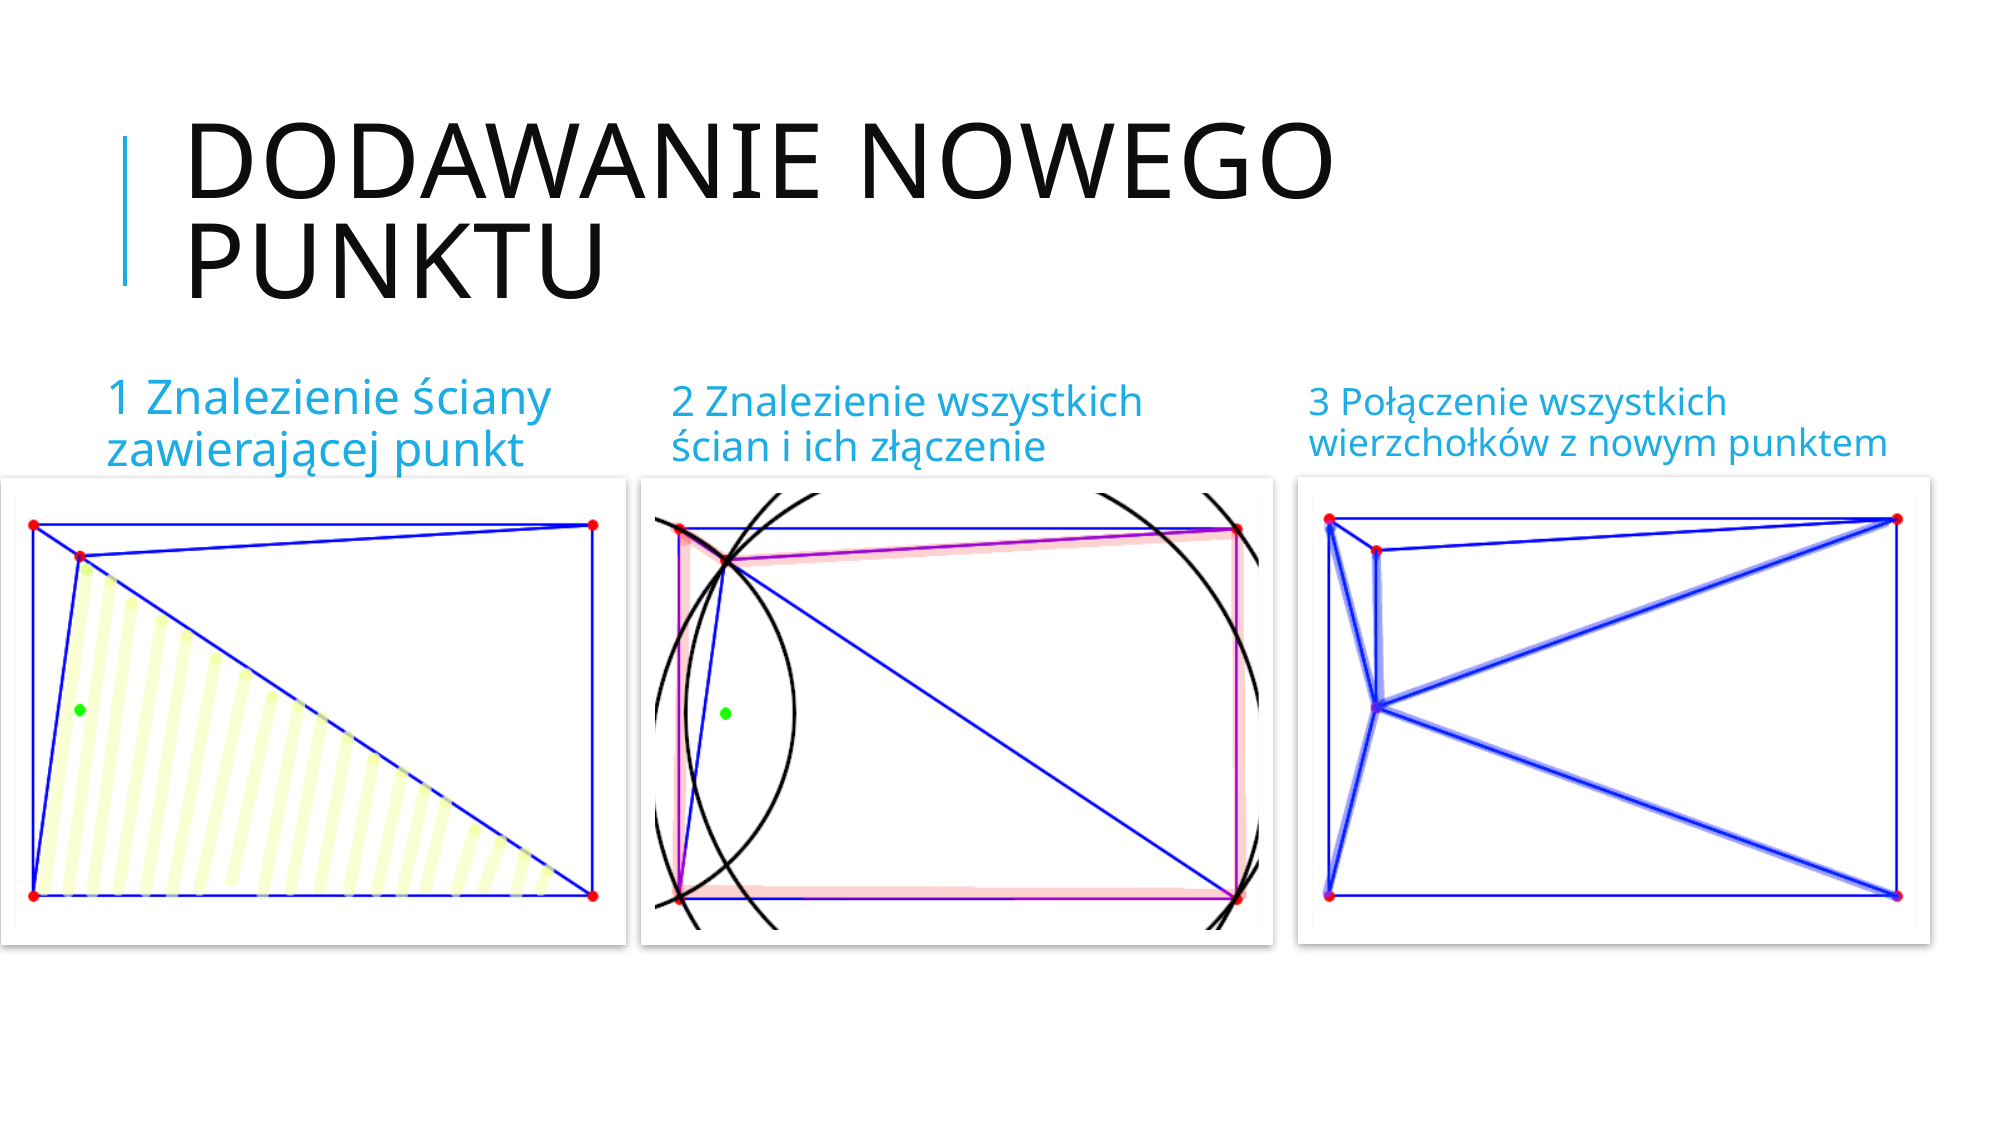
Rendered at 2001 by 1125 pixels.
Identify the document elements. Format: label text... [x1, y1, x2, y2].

text_box 2 Znalezienie wszystkich ścian i ich złączenie [648, 357, 1239, 475]
picture [654, 492, 1259, 931]
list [1311, 491, 1916, 930]
list 1 Znalezienie ściany zawierającej punkt [84, 357, 648, 493]
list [15, 492, 613, 931]
title Dodawanie Nowego punktu [168, 96, 1763, 342]
list 3 Połączenie wszystkich wierzchołków z nowym punktem [1286, 356, 1913, 492]
